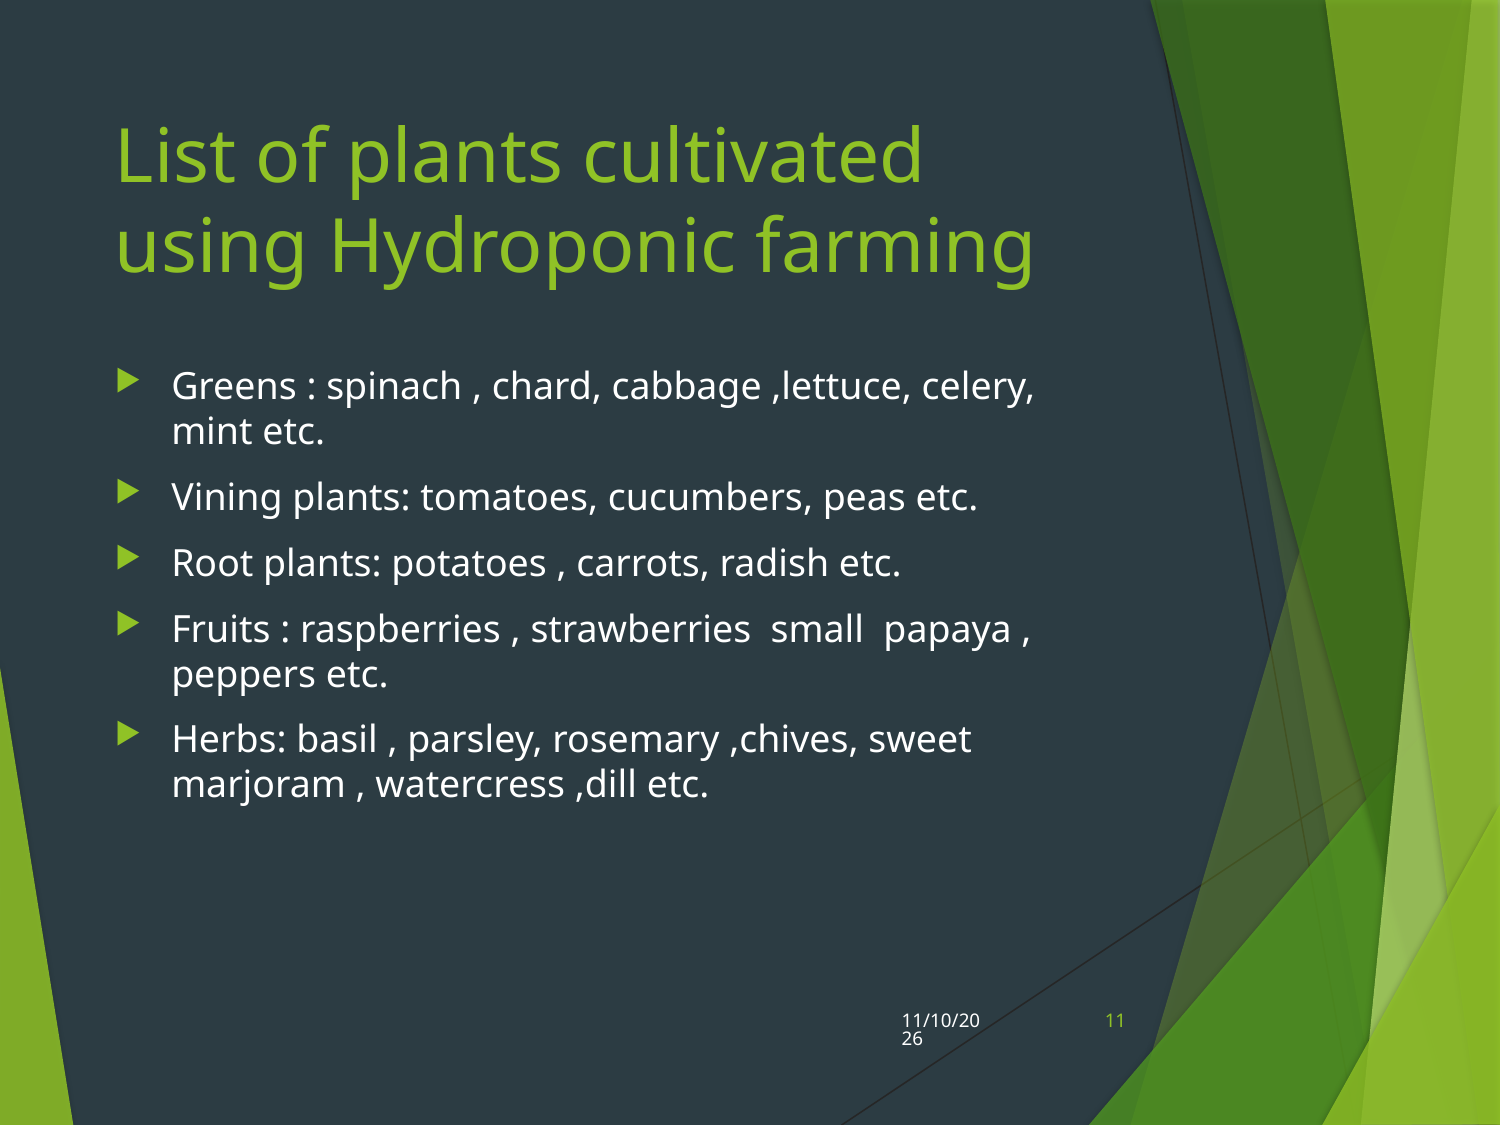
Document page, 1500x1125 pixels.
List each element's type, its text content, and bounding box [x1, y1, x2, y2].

title List of plants cultivated using Hydroponic farming [99, 99, 1142, 317]
list Greens : spinach , chard, cabbage ,lettuce, celery, mint etc. Vining plants: tomatoes, cucumbers, peas etc. Root plants: potatoes , carrots, radish etc. Fruits : raspberries , strawberries small papaya , peppers etc. Herbs: basil , parsley, rosemary ,chives, sweet marjoram , watercress ,dill etc. [99, 354, 1142, 992]
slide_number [886, 991, 999, 1051]
slide_number 11 [1057, 991, 1142, 1051]
